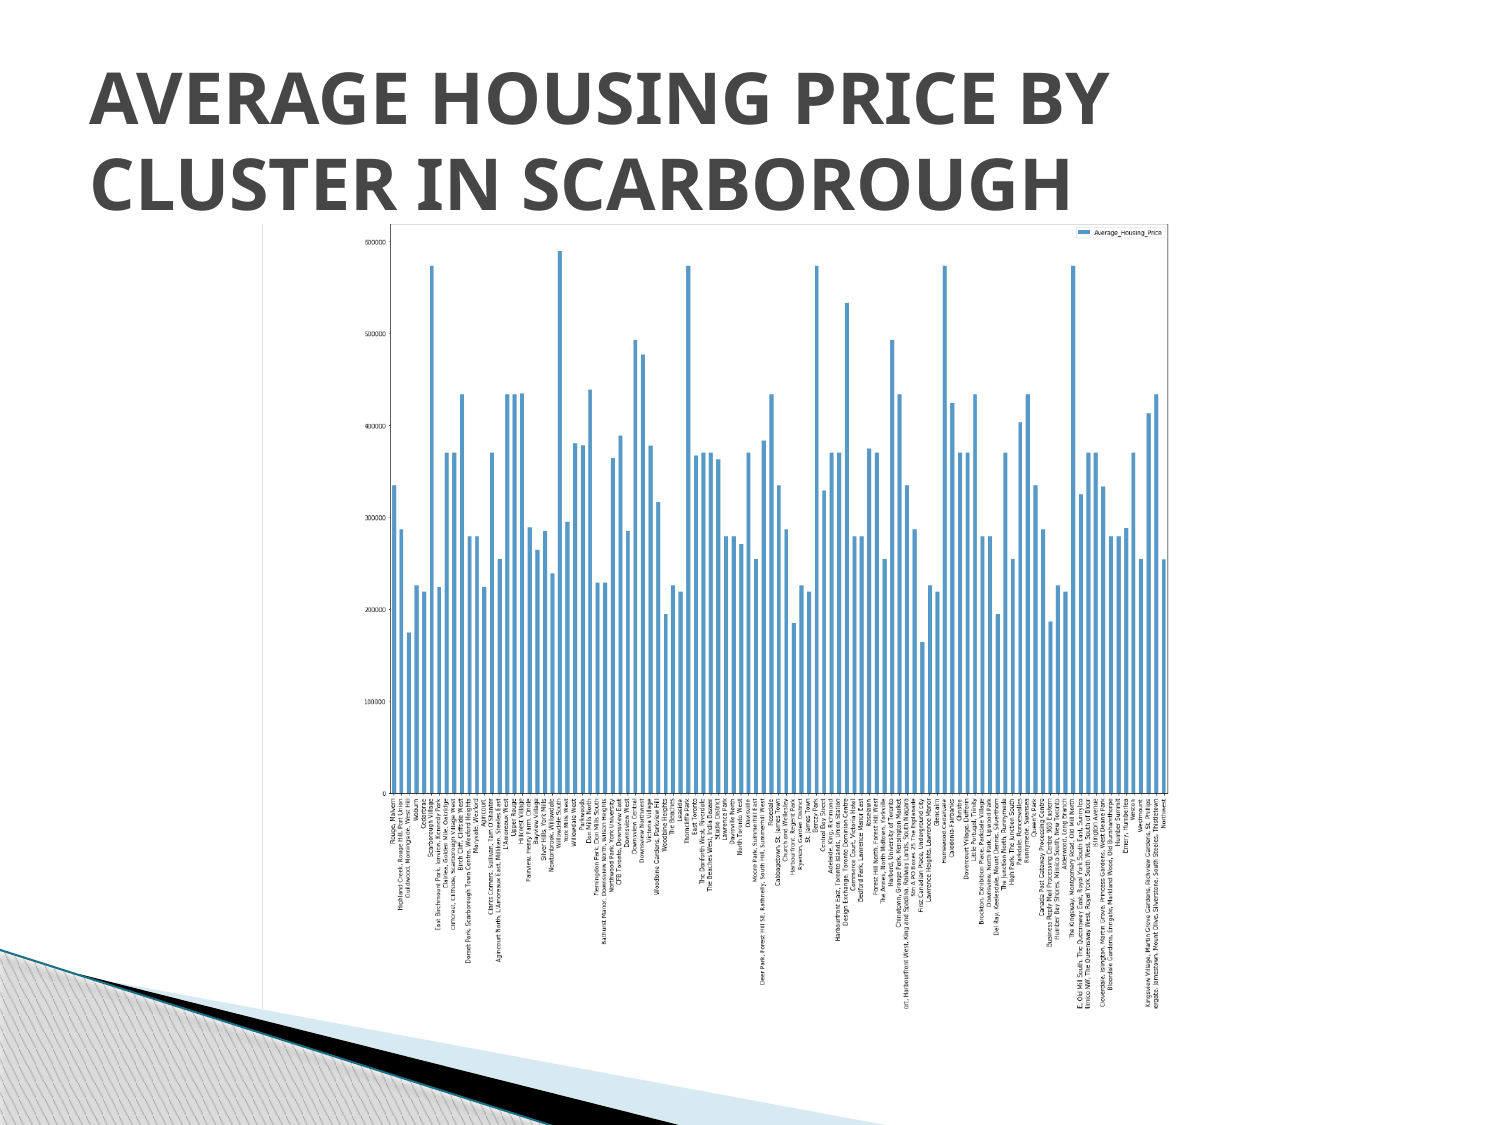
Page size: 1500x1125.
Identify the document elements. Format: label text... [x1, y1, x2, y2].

title AVERAGE HOUSING PRICE BY CLUSTER IN SCARBOROUGH [75, 45, 1425, 233]
picture [262, 224, 1238, 1009]
